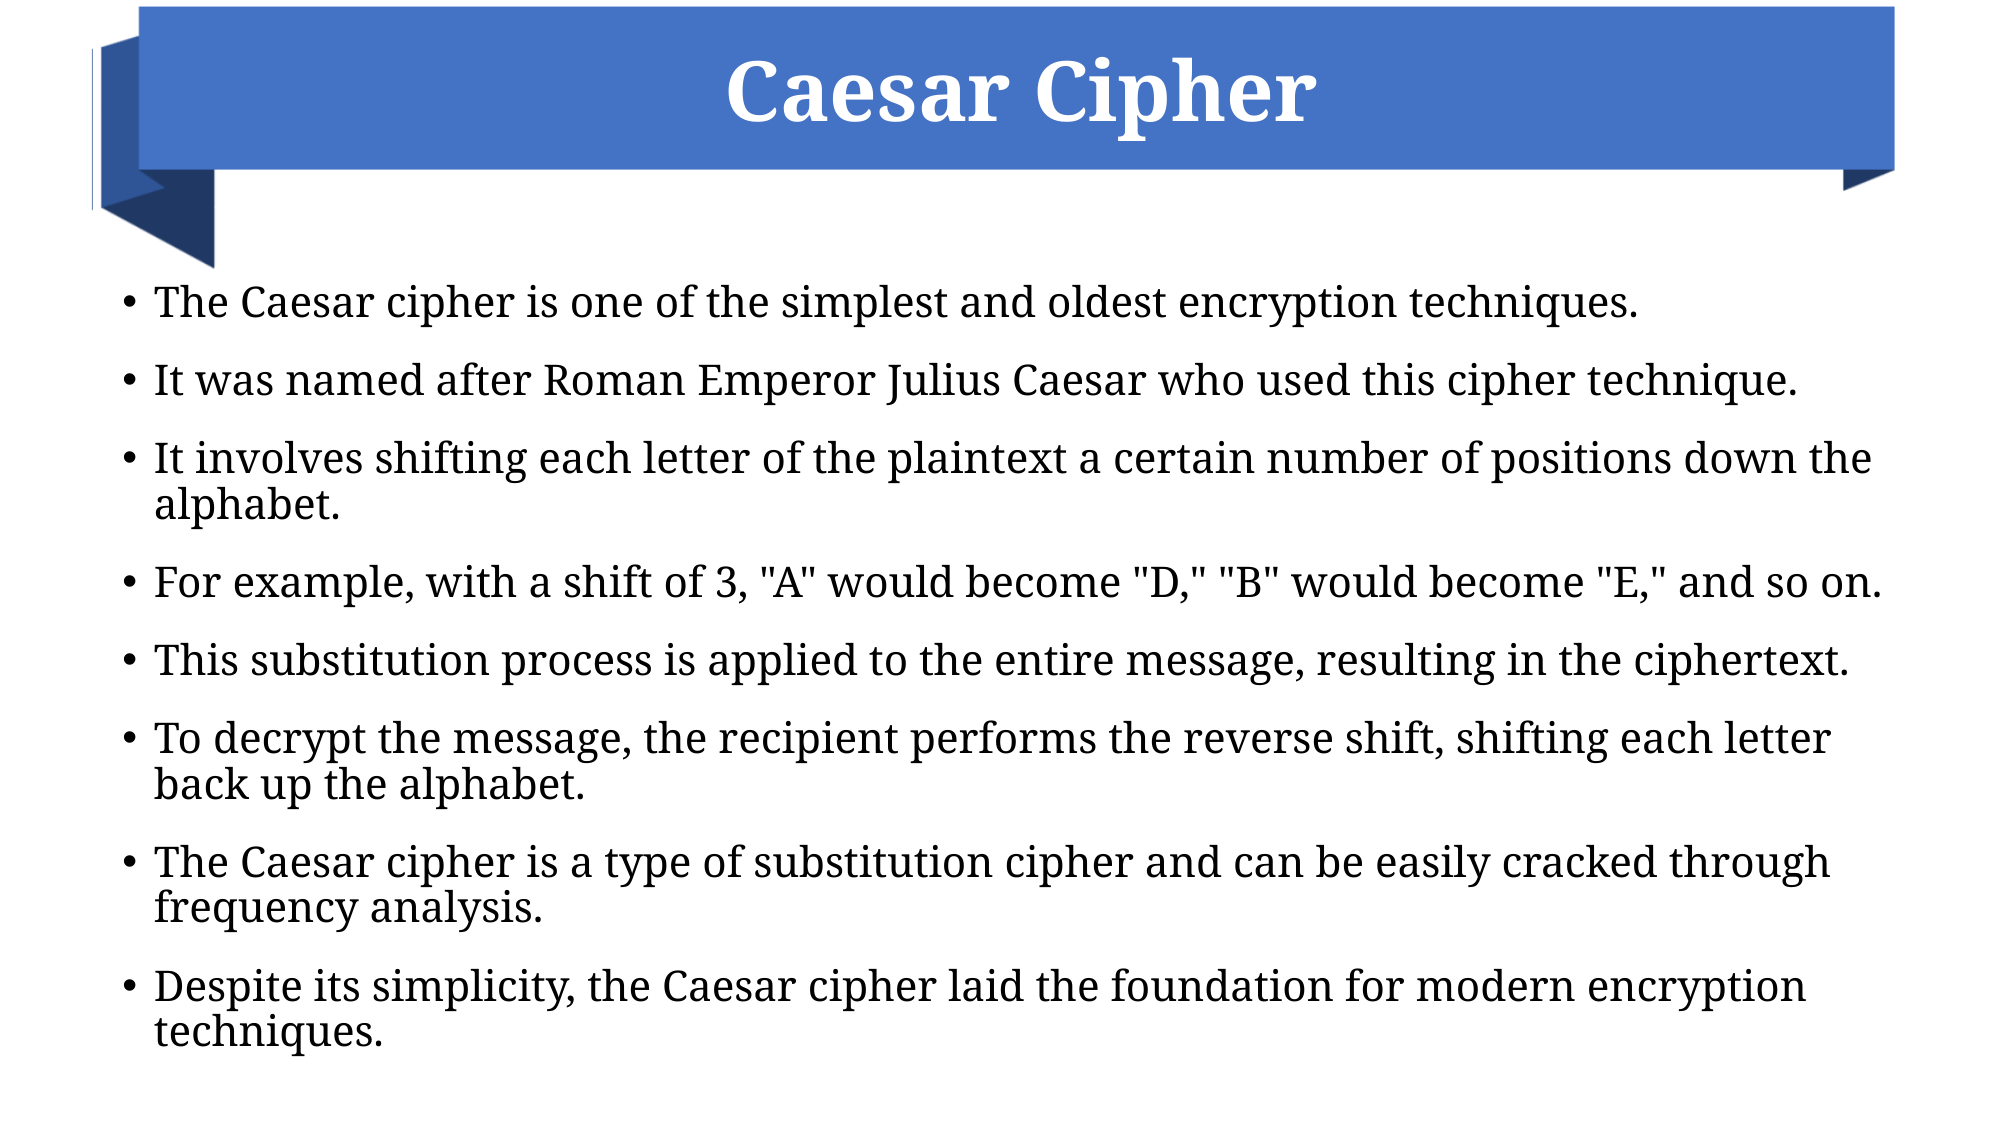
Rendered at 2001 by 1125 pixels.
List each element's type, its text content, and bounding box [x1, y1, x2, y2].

text_box The Caesar cipher is one of the simplest and oldest encryption techniques. It was named after Roman Emperor Julius Caesar who used this cipher technique. It involves shifting each letter of the plaintext a certain number of positions down the alphabet. For example, with a shift of 3, "A" would become "D," "B" would become "E," and so on. This substitution process is applied to the entire message, resulting in the ciphertext. To decrypt the message, the recipient performs the reverse shift, shifting each letter back up the alphabet. The Caesar cipher is a type of substitution cipher and can be easily cracked through frequency analysis. Despite its simplicity, the Caesar cipher laid the foundation for modern encryption techniques. [107, 273, 1936, 1125]
title Caesar Cipher [177, 31, 1866, 148]
picture [84, 1, 1907, 274]
